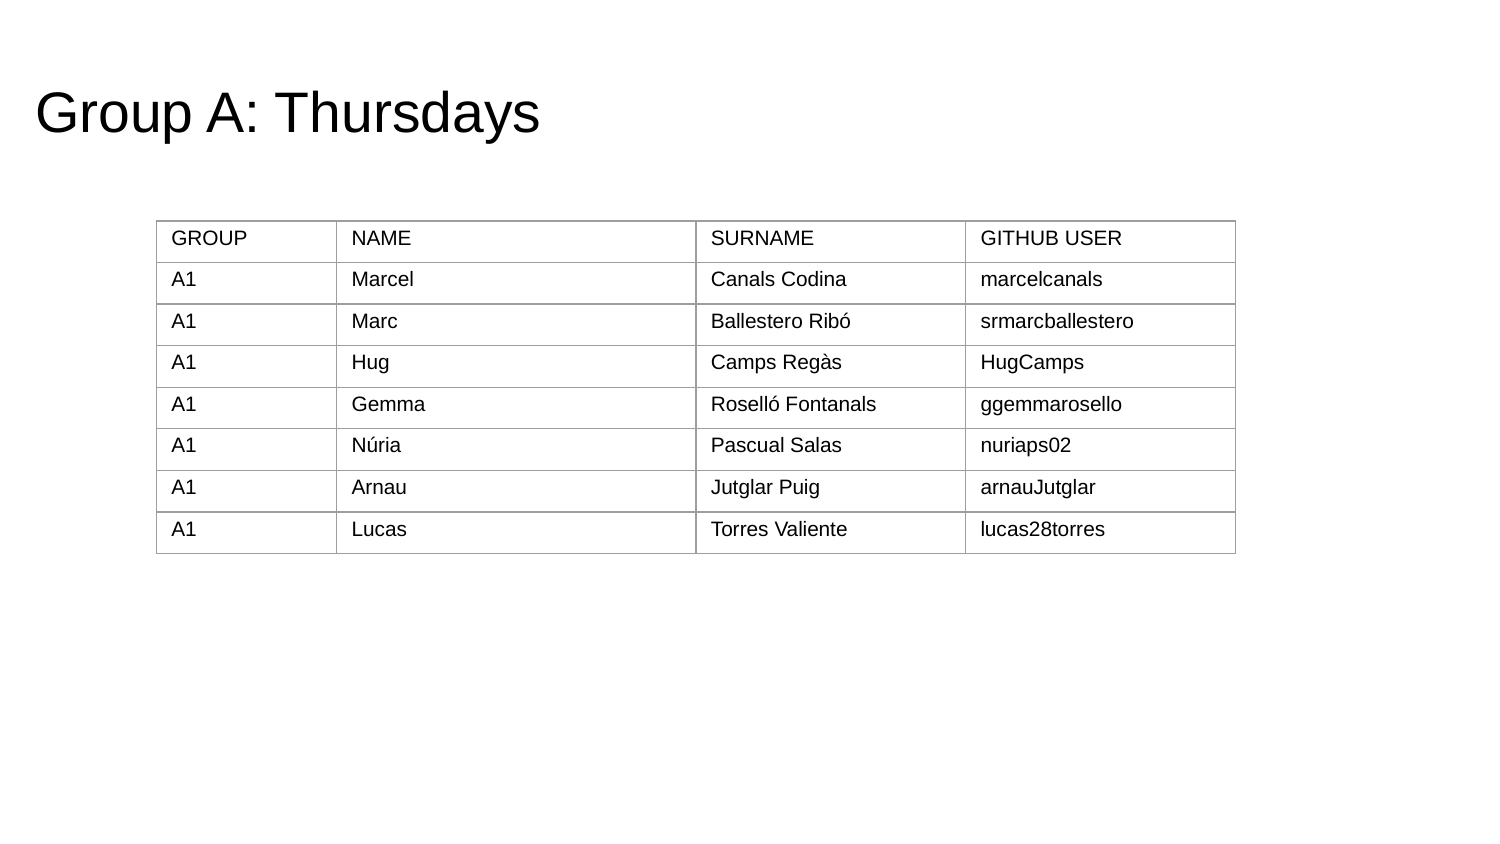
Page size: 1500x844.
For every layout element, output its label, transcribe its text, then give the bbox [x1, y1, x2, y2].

table_cell arnauJutglar [966, 471, 1235, 511]
table_cell Torres Valiente [697, 513, 965, 553]
table_header NAME [337, 222, 695, 262]
table_cell A1 [157, 513, 336, 553]
table_cell Hug [337, 346, 695, 387]
table_cell Núria [337, 429, 695, 470]
table_cell Camps Regàs [697, 346, 965, 387]
table_cell marcelcanals [966, 263, 1235, 303]
table_header SURNAME [697, 222, 965, 262]
table_cell Arnau [337, 471, 695, 511]
table_cell HugCamps [966, 346, 1235, 387]
title Group A: Thursdays [20, 66, 1418, 161]
table_header GROUP [157, 222, 336, 262]
table_cell A1 [157, 429, 336, 470]
table_cell Roselló Fontanals [697, 388, 965, 428]
table_cell ggemmarosello [966, 388, 1235, 428]
table_cell Jutglar Puig [697, 471, 965, 511]
table_cell A1 [157, 346, 336, 387]
table_cell A1 [157, 263, 336, 303]
table_cell Canals Codina [697, 263, 965, 303]
table_cell lucas28torres [966, 513, 1235, 553]
table_cell srmarcballestero [966, 305, 1235, 345]
table_cell Ballestero Ribó [697, 305, 965, 345]
table_cell Pascual Salas [697, 429, 965, 470]
table_header GITHUB USER [966, 222, 1235, 262]
table_cell Marc [337, 305, 695, 345]
table_cell Marcel [337, 263, 695, 303]
table_cell A1 [157, 471, 336, 511]
table_cell Lucas [337, 513, 695, 553]
table_cell A1 [157, 305, 336, 345]
table_cell nuriaps02 [966, 429, 1235, 470]
table_cell Gemma [337, 388, 695, 428]
table_cell A1 [157, 388, 336, 428]
